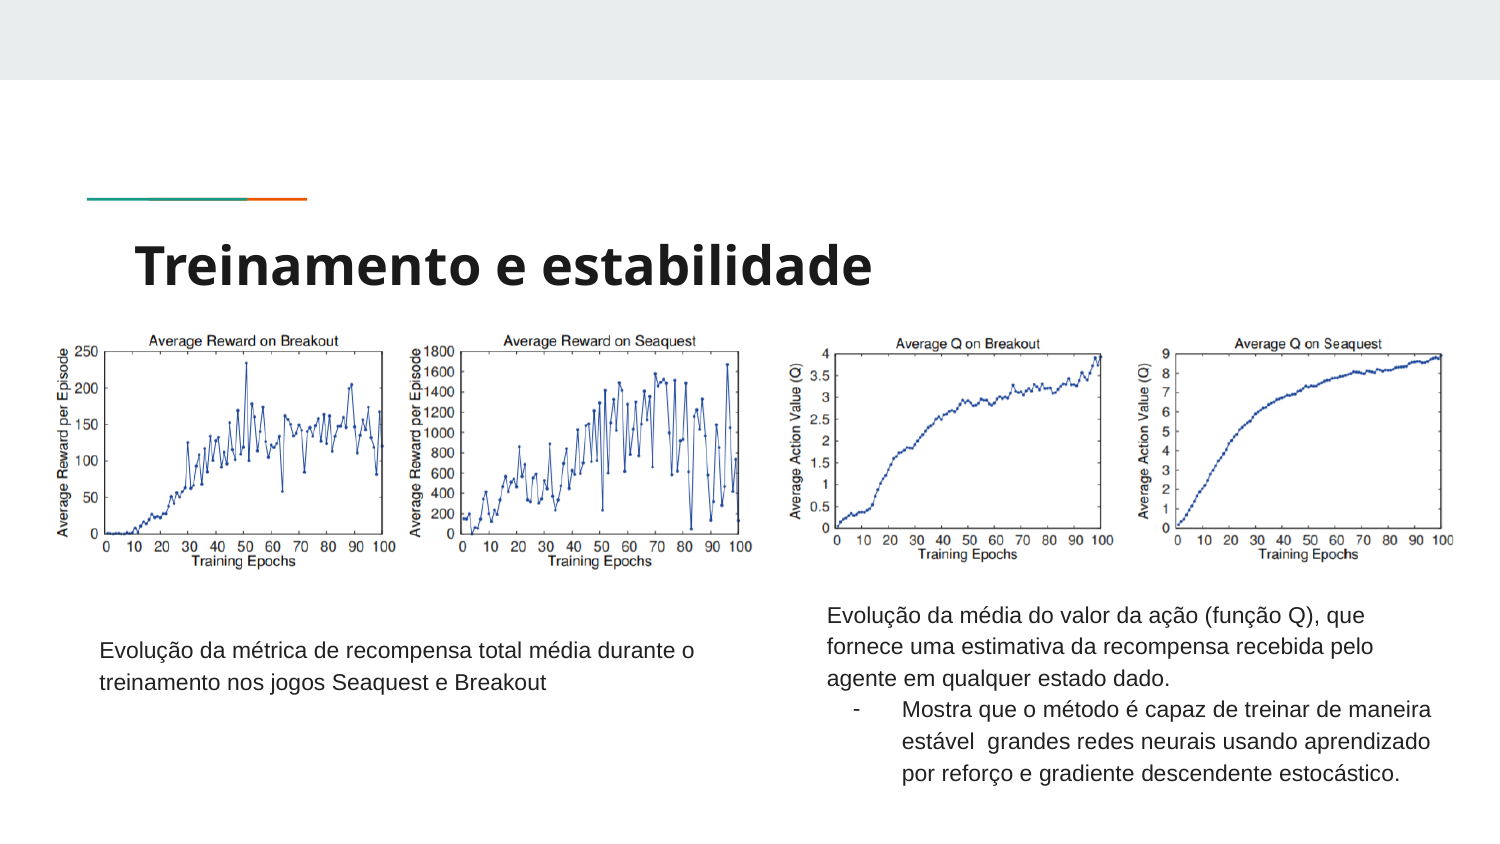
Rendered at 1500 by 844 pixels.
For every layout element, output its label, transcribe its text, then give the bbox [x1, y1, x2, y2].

picture [779, 318, 1472, 585]
text_box Evolução da média do valor da ação (função Q), que fornece uma estimativa da recompensa recebida pelo agente em qualquer estado dado. Mostra que o método é capaz de treinar de maneira estável grandes redes neurais usando aprendizado por reforço e gradiente descendente estocástico. [811, 593, 1459, 825]
title Treinamento e estabilidade [119, 216, 1381, 305]
text_box Evolução da métrica de recompensa total média durante o treinamento nos jogos Seaquest e Breakout [84, 596, 731, 804]
picture [47, 314, 761, 589]
